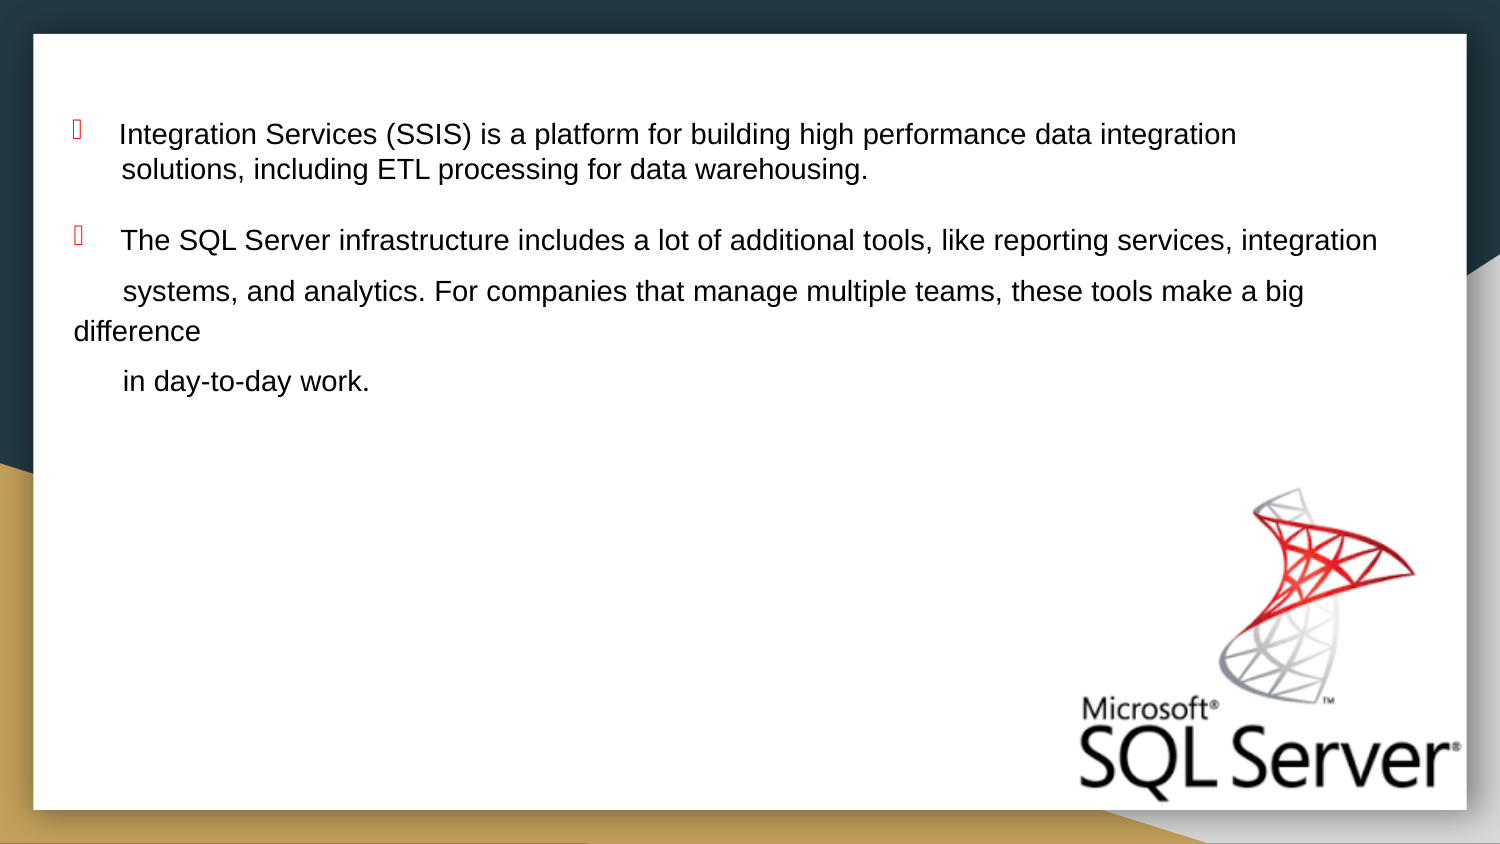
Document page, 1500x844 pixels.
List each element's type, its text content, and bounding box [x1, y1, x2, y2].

picture [1078, 485, 1465, 805]
text_box The SQL Server infrastructure includes a lot of additional tools, like reporting services, integration systems, and analytics. For companies that manage multiple teams, these tools make a big difference in day-to-day work. [58, 201, 1454, 413]
text_box Integration Services (SSIS) is a platform for building high performance data integration solutions, including ETL processing for data warehousing. [57, 100, 1423, 200]
